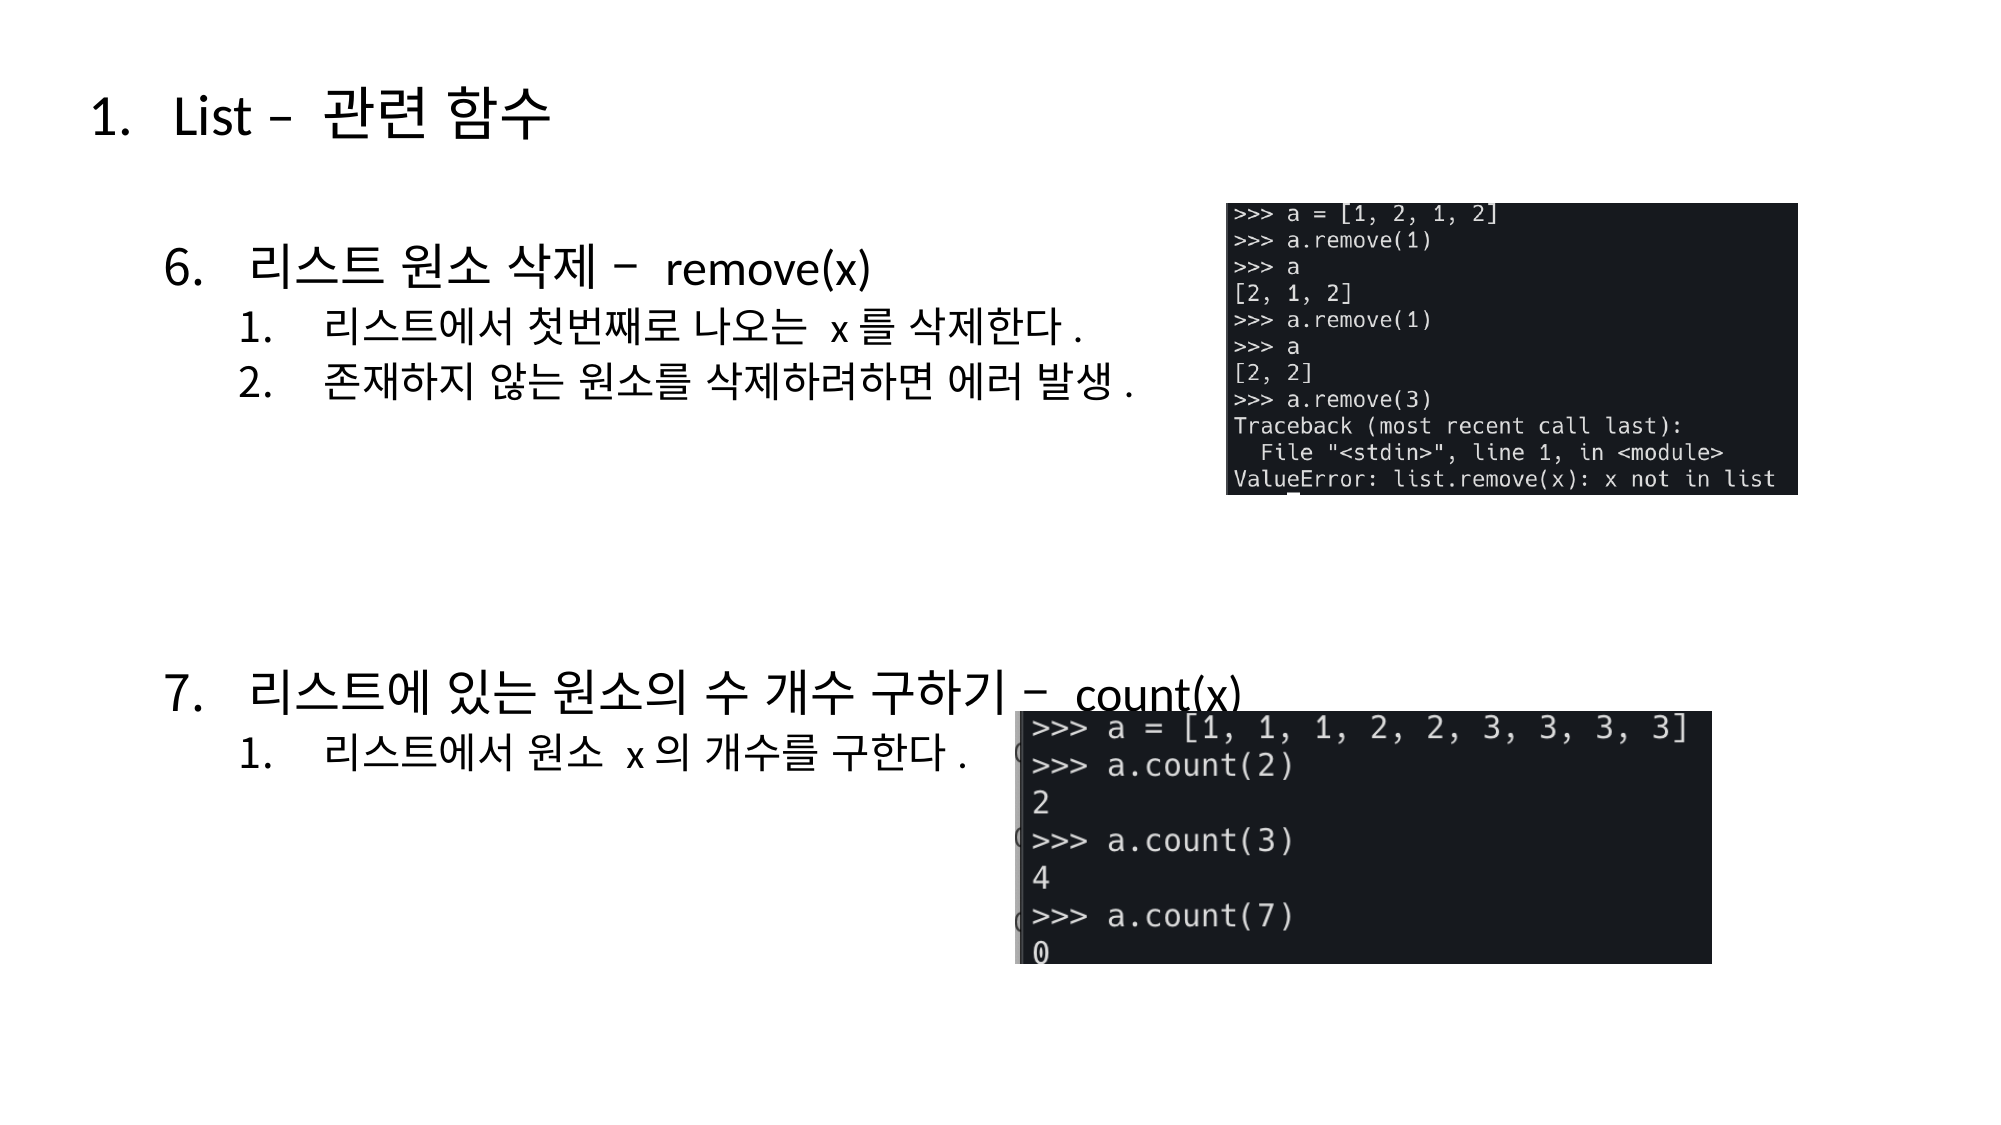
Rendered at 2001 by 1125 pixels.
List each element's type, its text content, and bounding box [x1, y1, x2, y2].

picture [1226, 203, 1798, 495]
picture [1015, 711, 1712, 964]
list List – 관련 함수 리스트 원소 삭제 – remove(x) 리스트에서 첫번째로 나오는 x를 삭제한다. 존재하지 않는 원소를 삭제하려하면 에러 발생. 리스트에 있는 원소의 수 개수 구하기 – count(x) 리스트에서 원소 x의 개수를 구한다. [74, 77, 1928, 1099]
